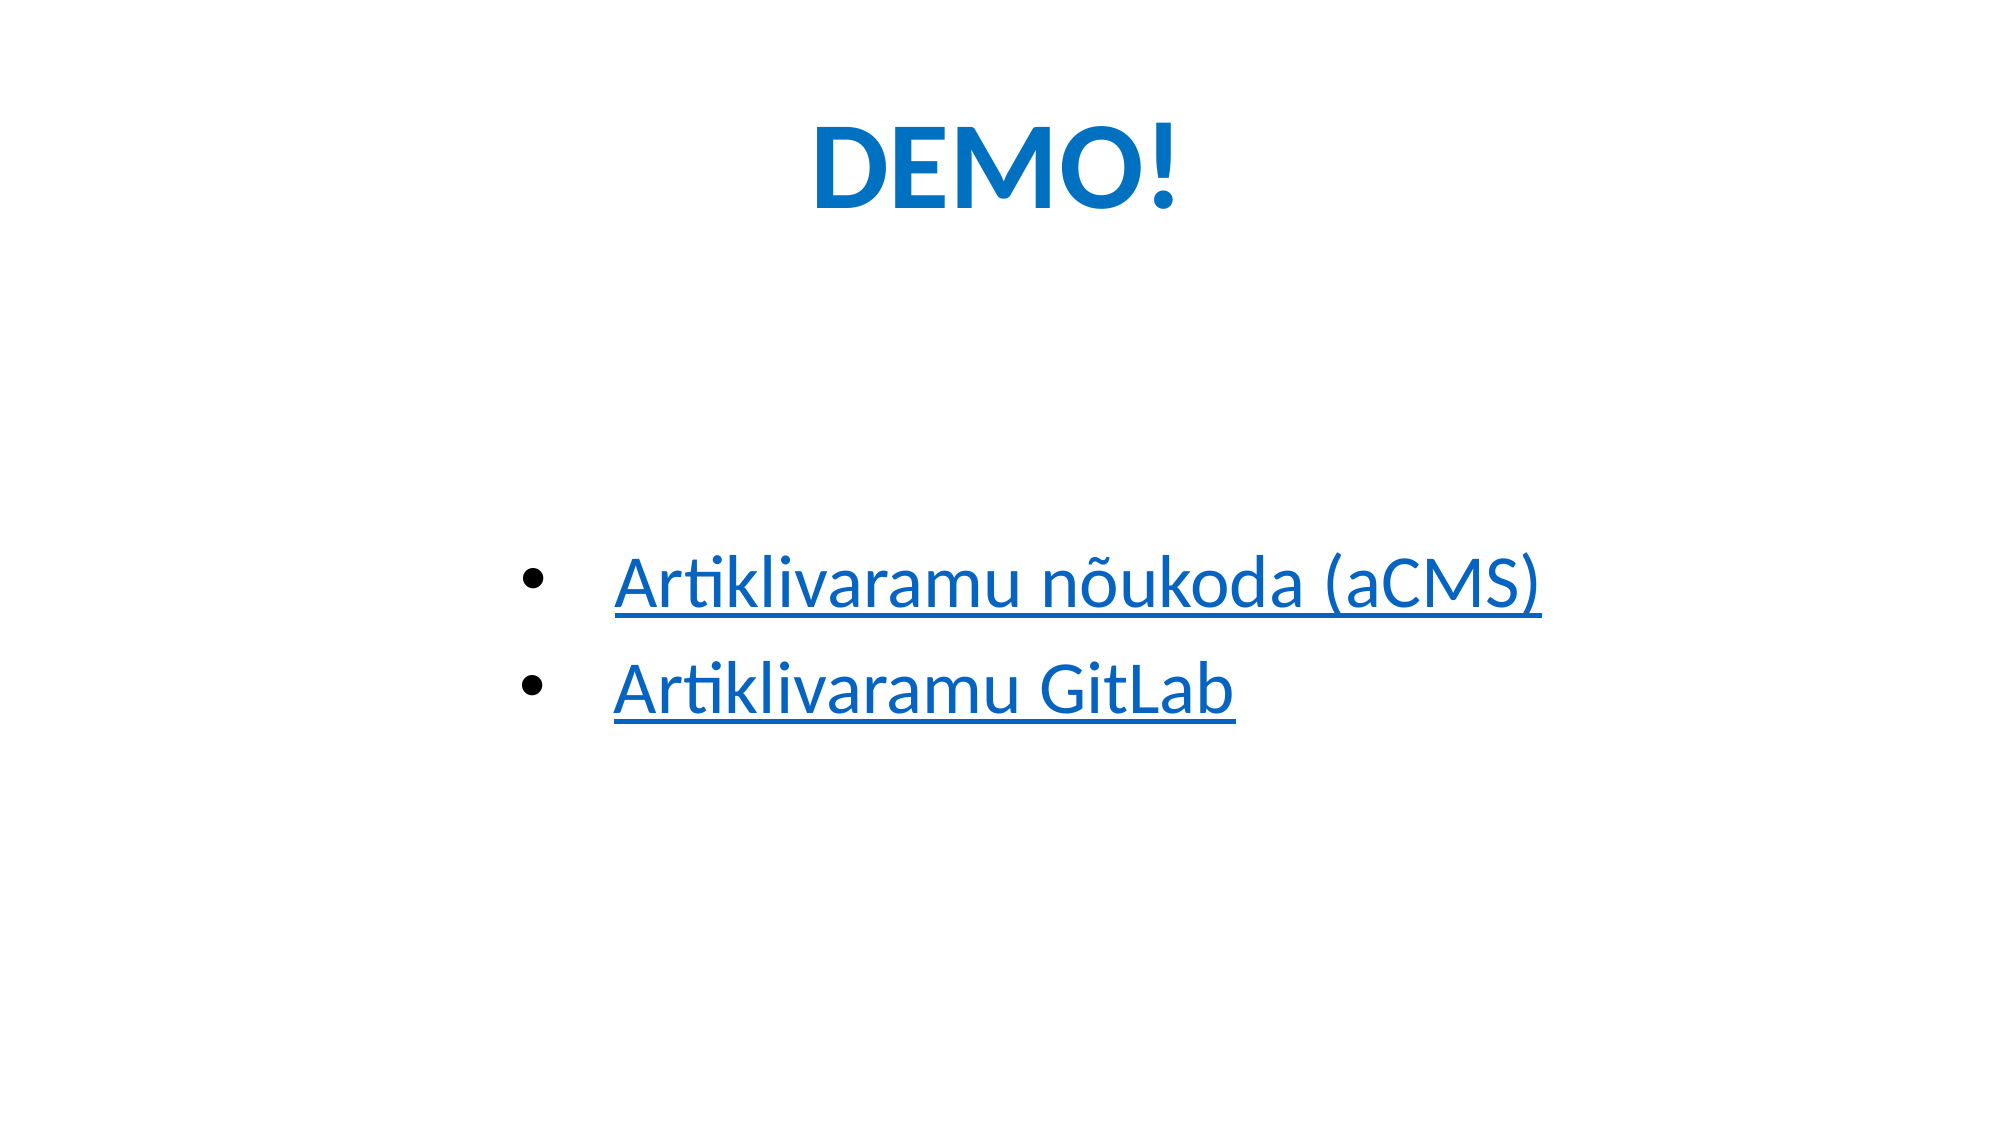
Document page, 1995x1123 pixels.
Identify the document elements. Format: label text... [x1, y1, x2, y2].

text_box Artiklivaramu GitLab [504, 631, 1251, 737]
title DEMO! [137, 59, 1858, 277]
text_box Artiklivaramu nõukoda (aCMS) [505, 525, 1558, 631]
